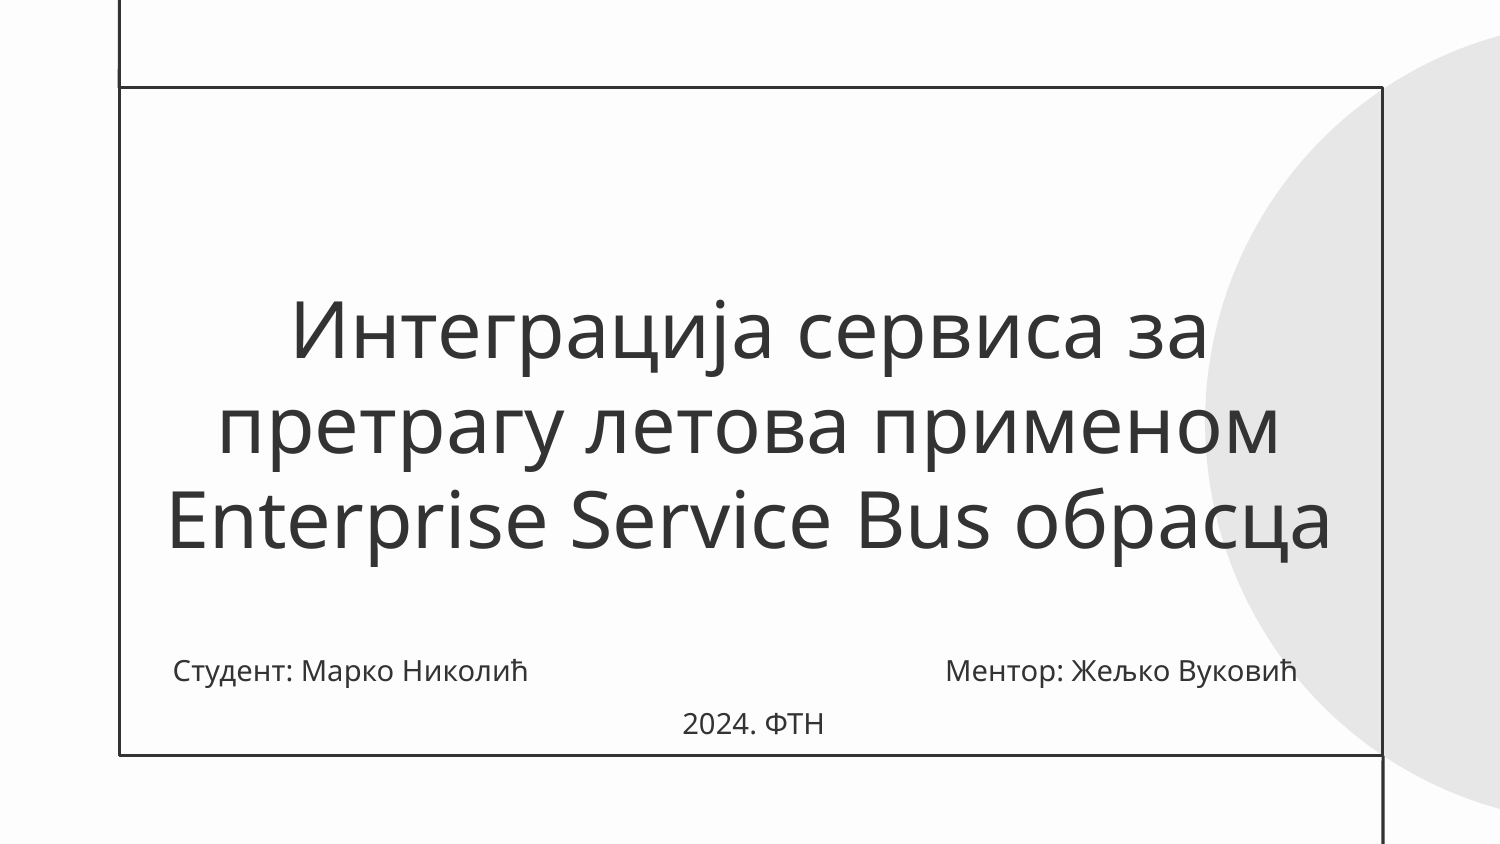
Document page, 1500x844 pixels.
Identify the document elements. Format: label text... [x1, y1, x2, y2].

title Интеграција сервиса за претрагу летова применом Enterprise Service Bus обрасца [150, 350, 1350, 579]
subtitle Студент: Марко Николић Ментор: Жељко Вуковић [157, 637, 1350, 690]
text_box 2024. ФТН [157, 690, 1350, 769]
